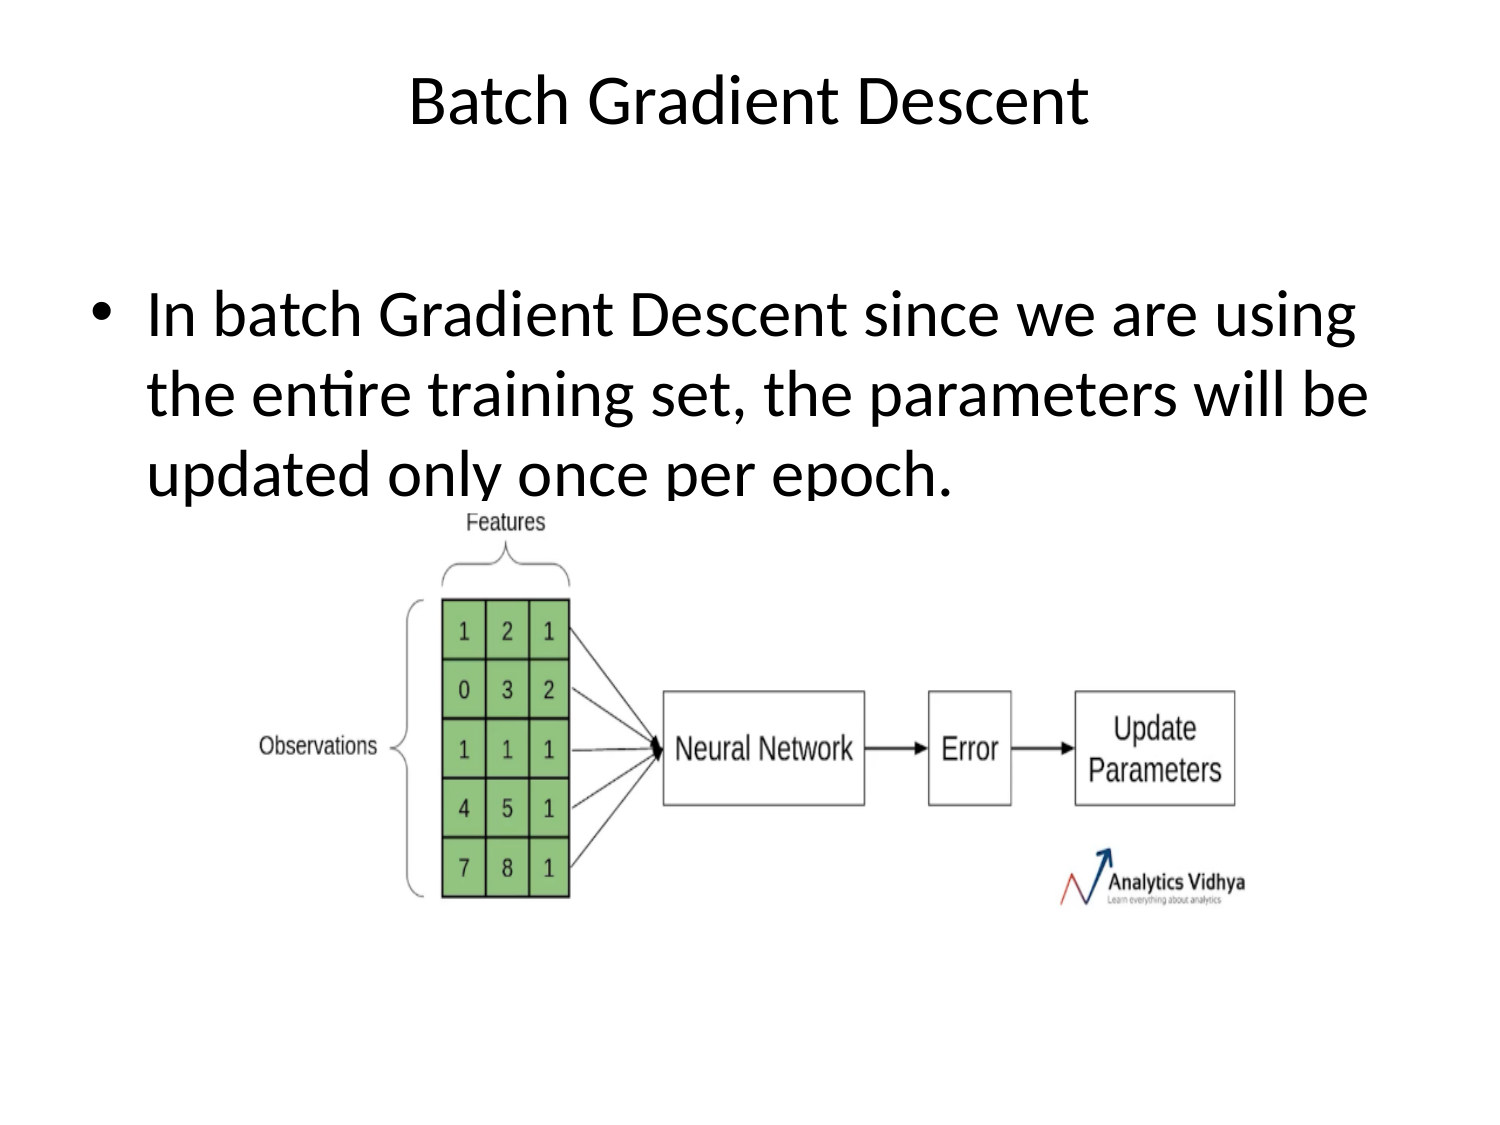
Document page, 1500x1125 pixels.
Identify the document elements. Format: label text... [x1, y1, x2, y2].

picture [246, 501, 1253, 957]
list In batch Gradient Descent since we are using the entire training set, the parameters will be updated only once per epoch. [75, 262, 1425, 1005]
title Batch Gradient Descent [75, 45, 1425, 233]
